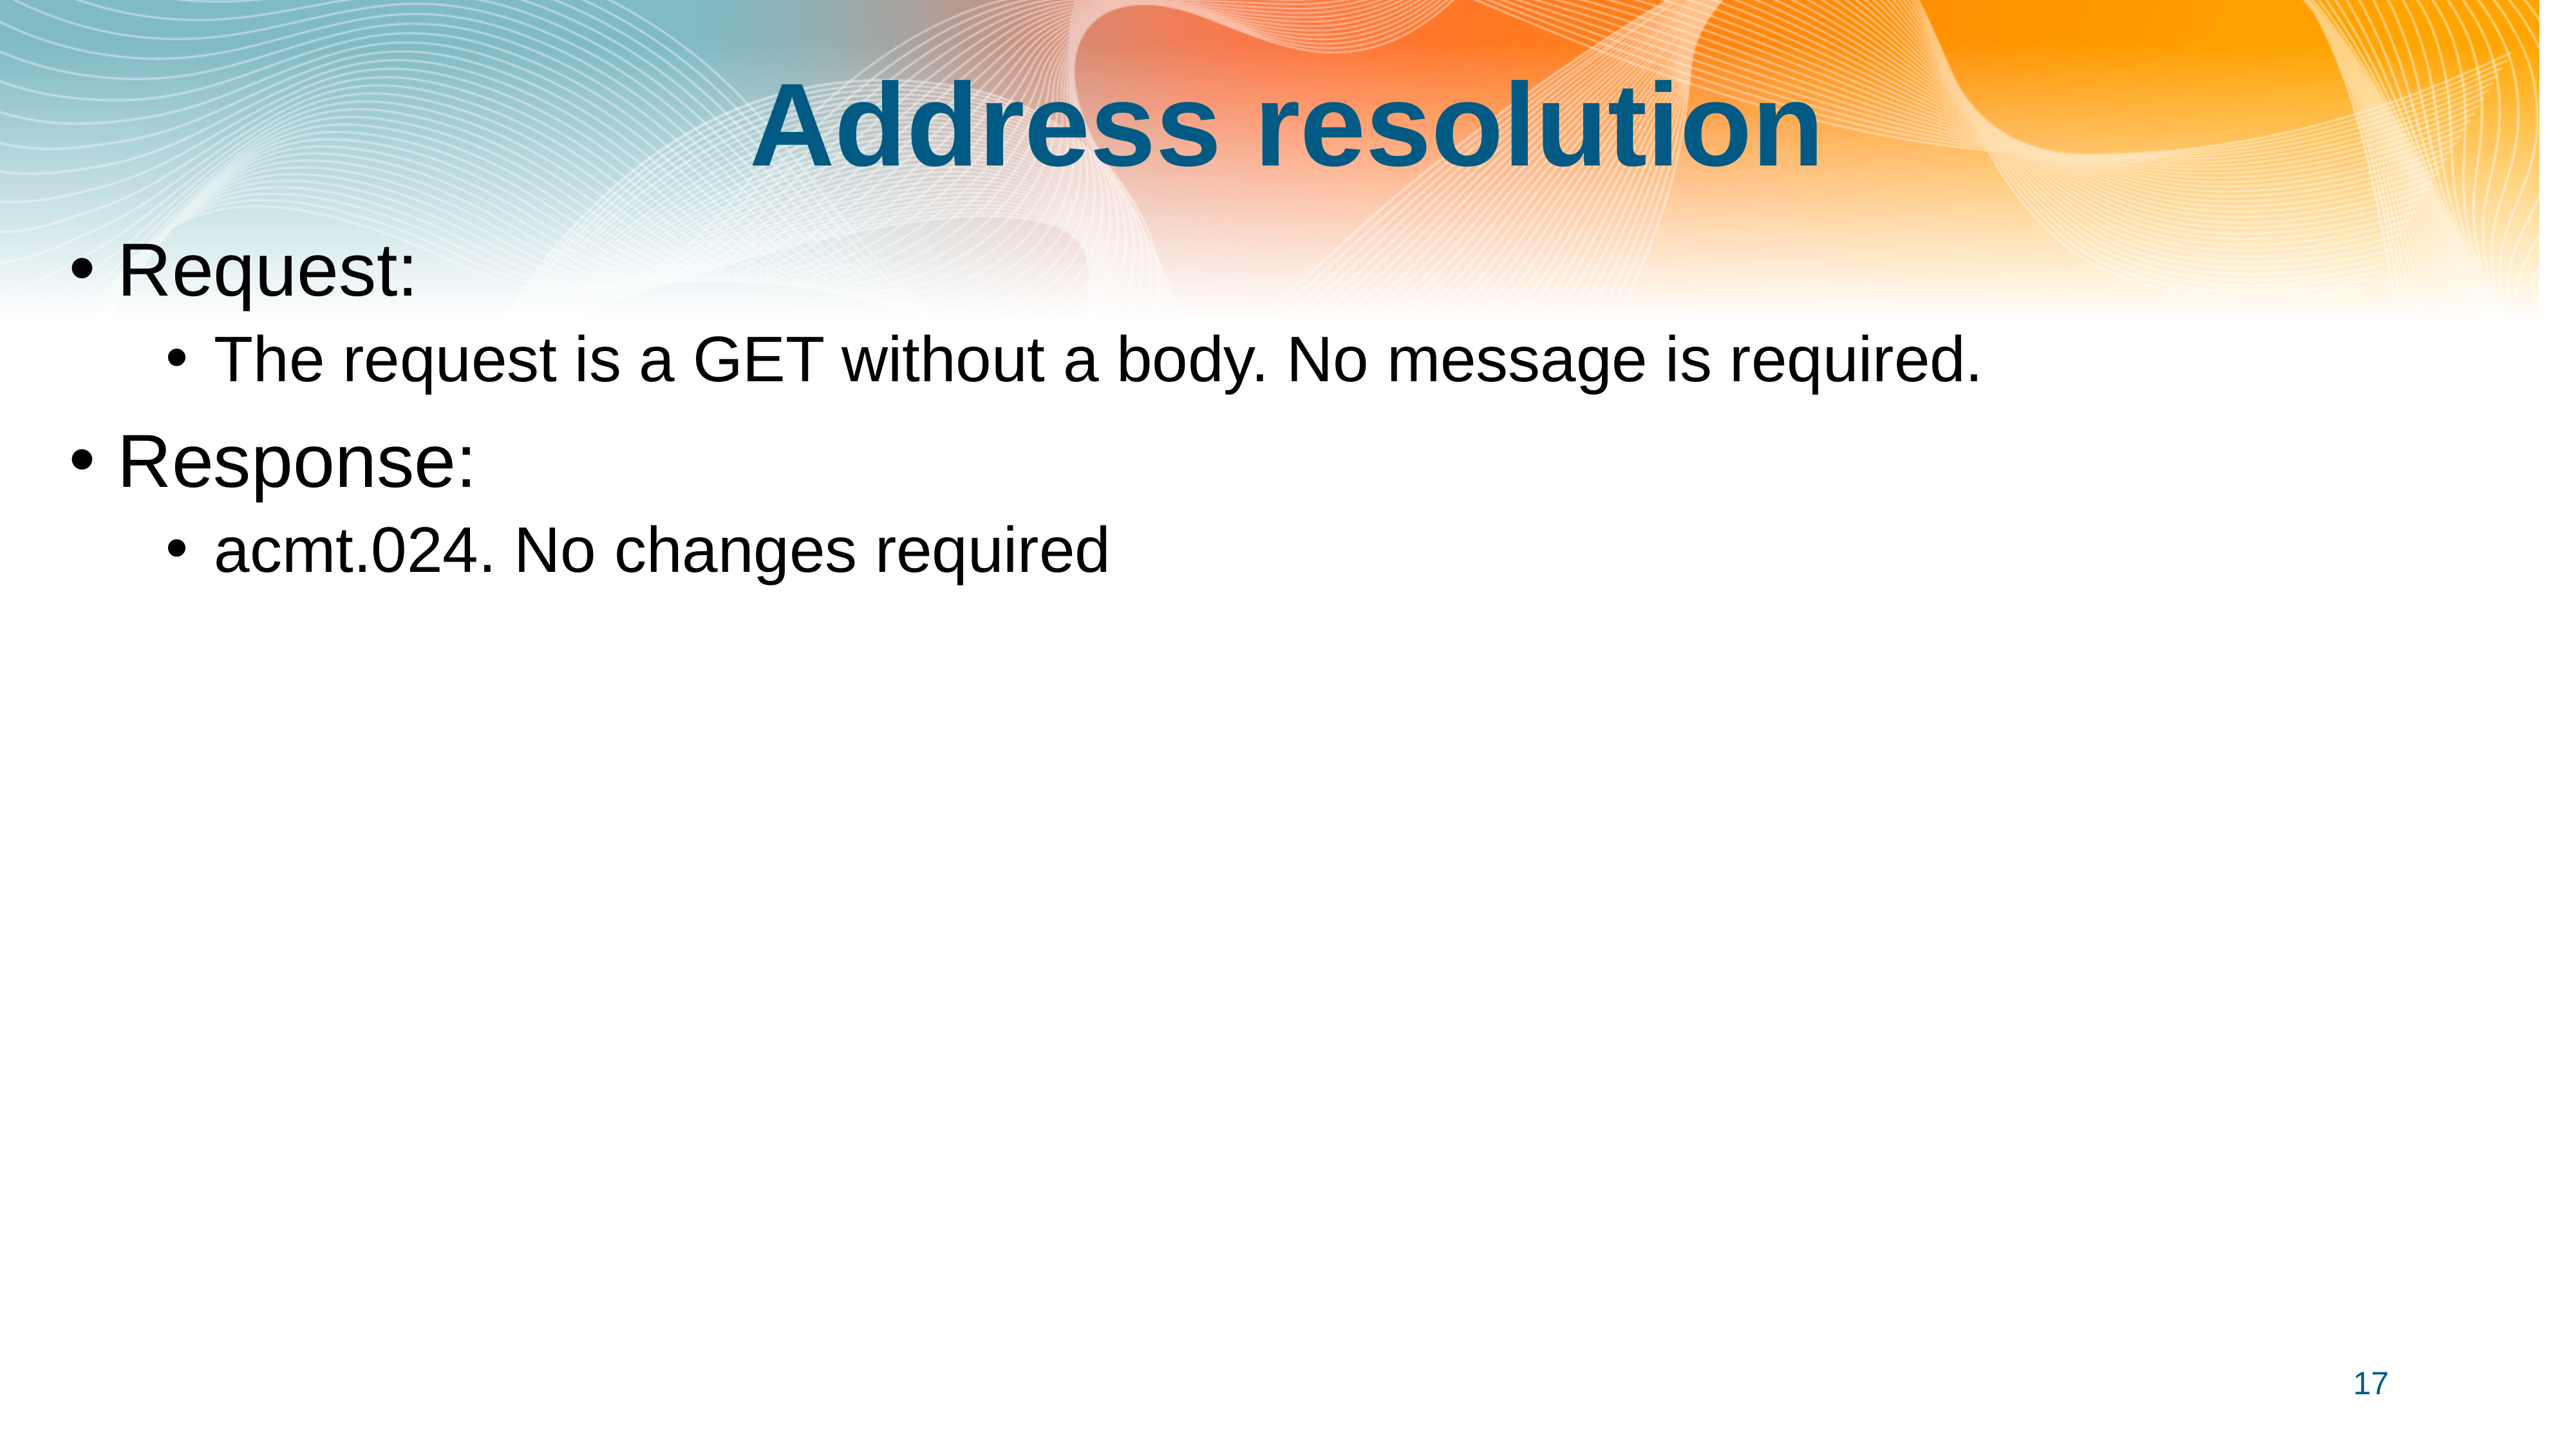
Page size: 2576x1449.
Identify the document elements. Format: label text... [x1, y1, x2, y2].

picture [0, 0, 2540, 1417]
list Request: The request is a GET without a body. No message is required. Response: acmt.024. No changes required [60, 226, 2516, 1305]
title Address resolution [60, 48, 2516, 207]
slide_number 17 [1819, 1343, 2399, 1421]
